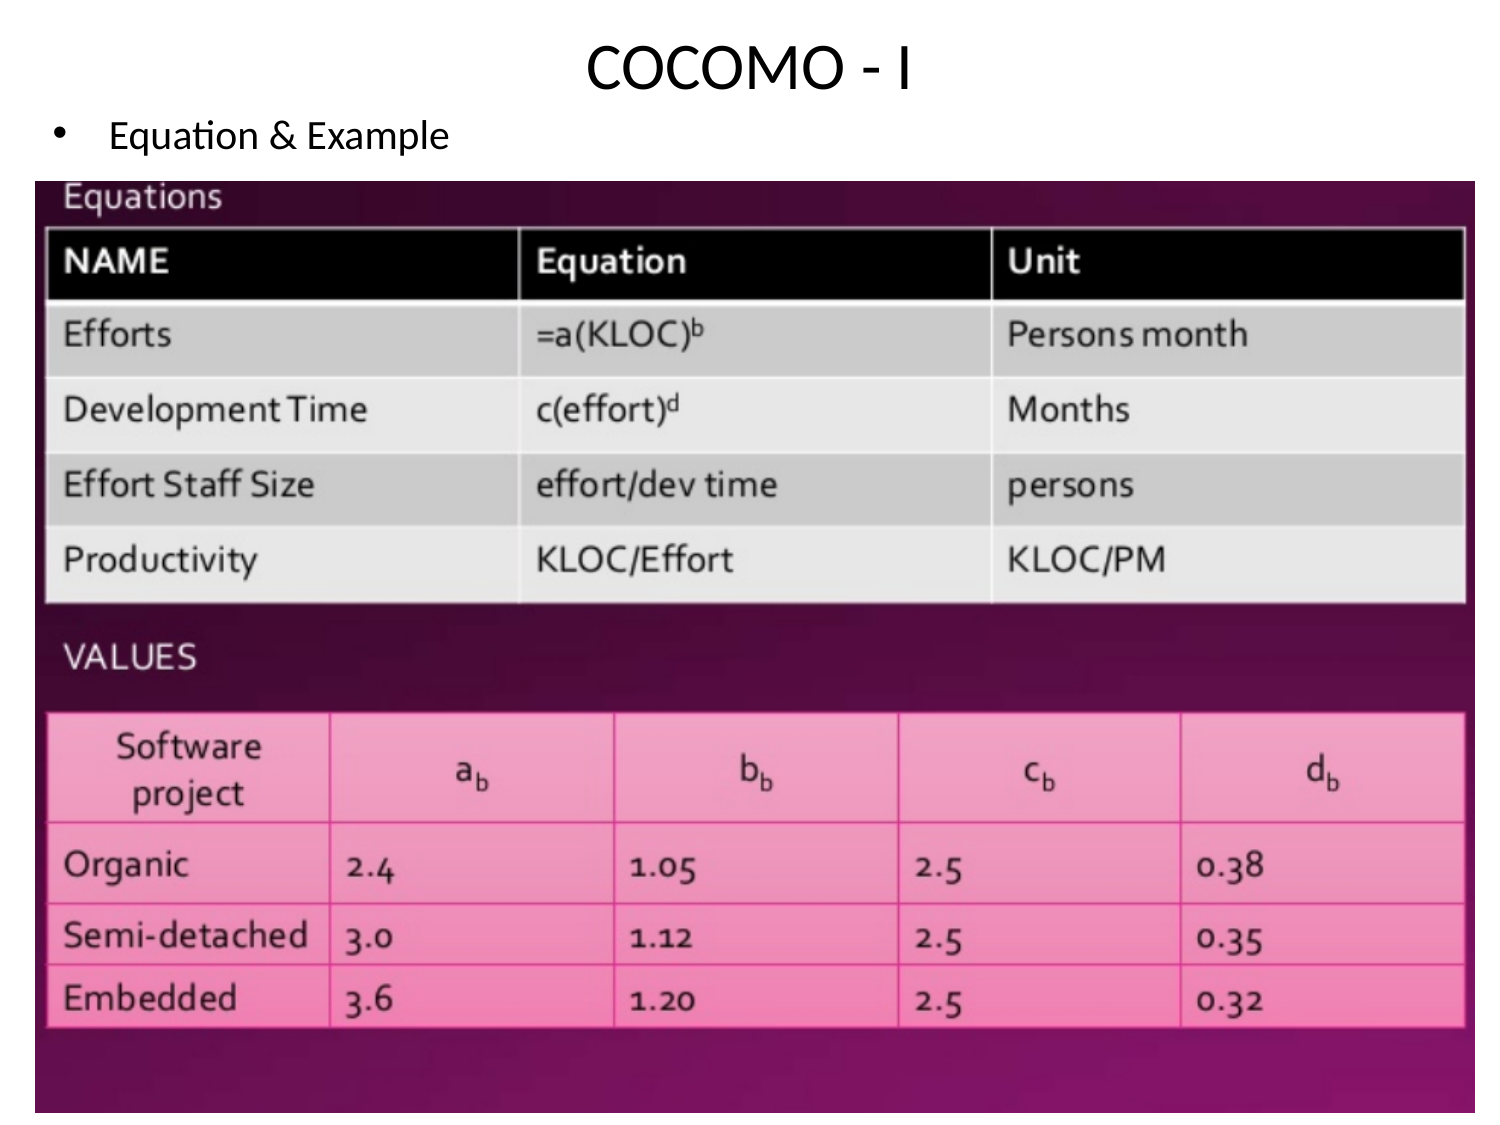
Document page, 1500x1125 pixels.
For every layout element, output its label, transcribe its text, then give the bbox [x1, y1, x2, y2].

picture [35, 180, 1476, 1113]
title COCOMO - I [75, 0, 1425, 99]
list Equation & Example [37, 99, 1463, 180]
